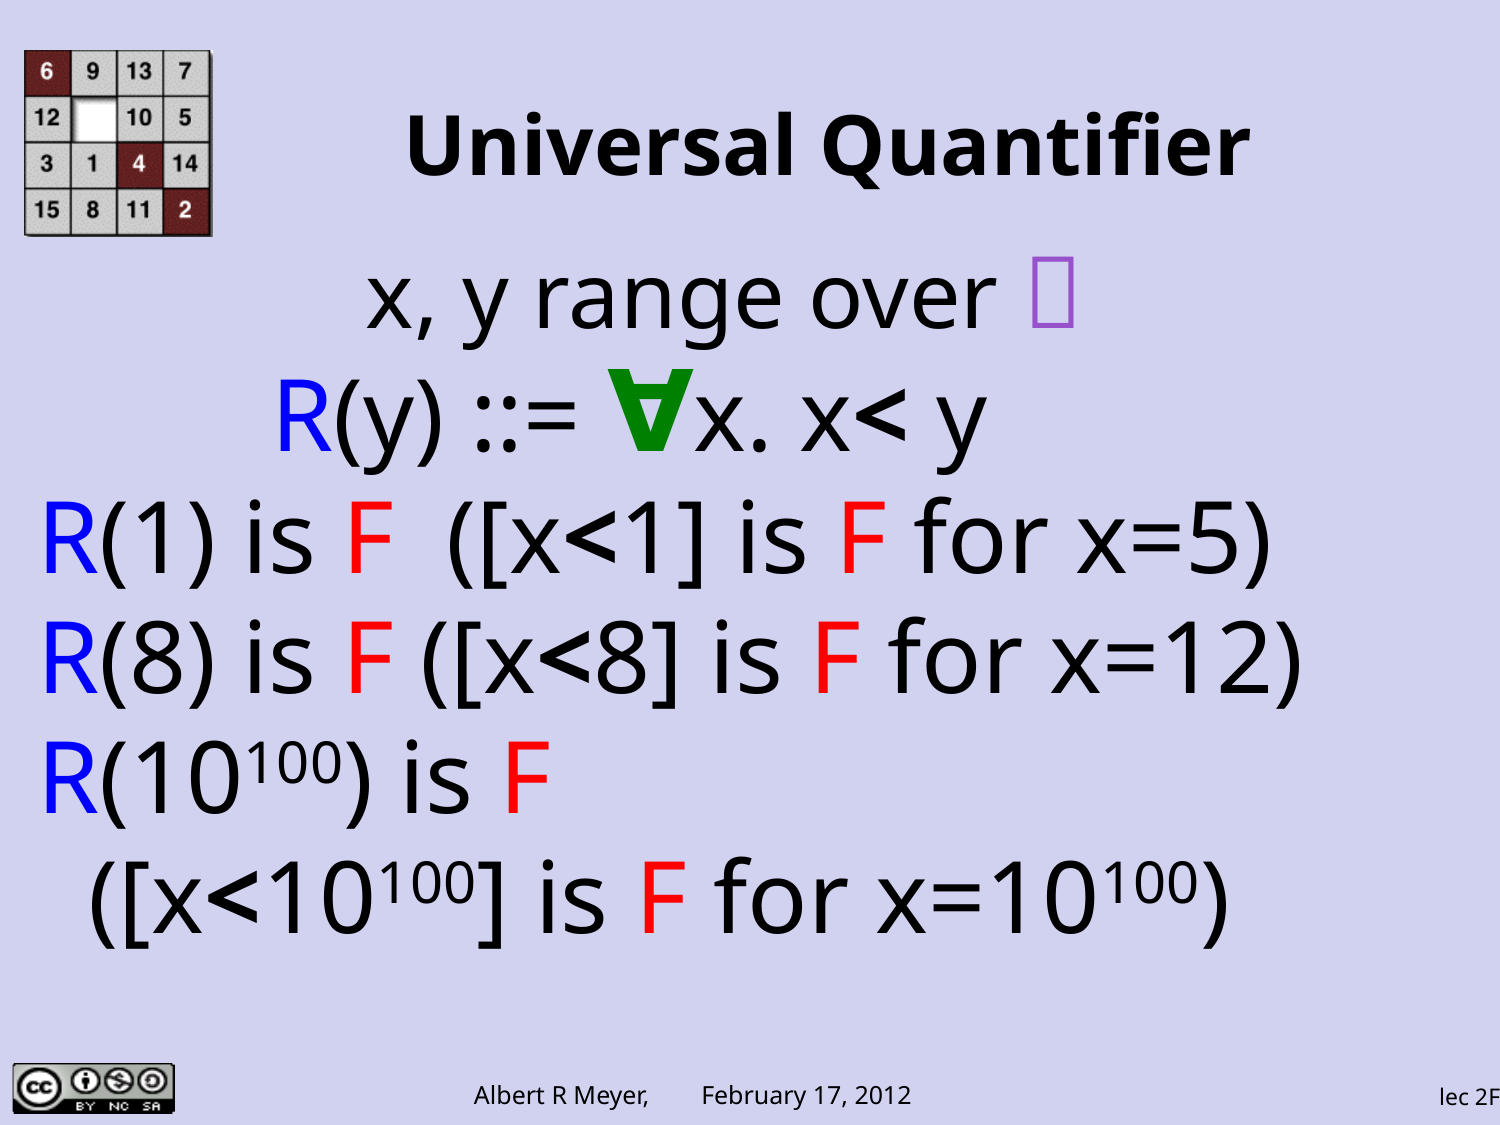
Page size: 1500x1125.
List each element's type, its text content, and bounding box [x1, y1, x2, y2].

picture [12, 1063, 175, 1114]
text_box R(y) ::= ∀x. x< y R(1) is F ([x<1] is F for x=5) R(8) is F ([x<8] is F for x=12) R(10100) is F ([x<10100] is F for x=10100) [22, 331, 1459, 961]
text_box x, y range over  [351, 220, 1142, 356]
picture [24, 50, 213, 237]
title Universal Quantifier [270, 59, 1386, 225]
